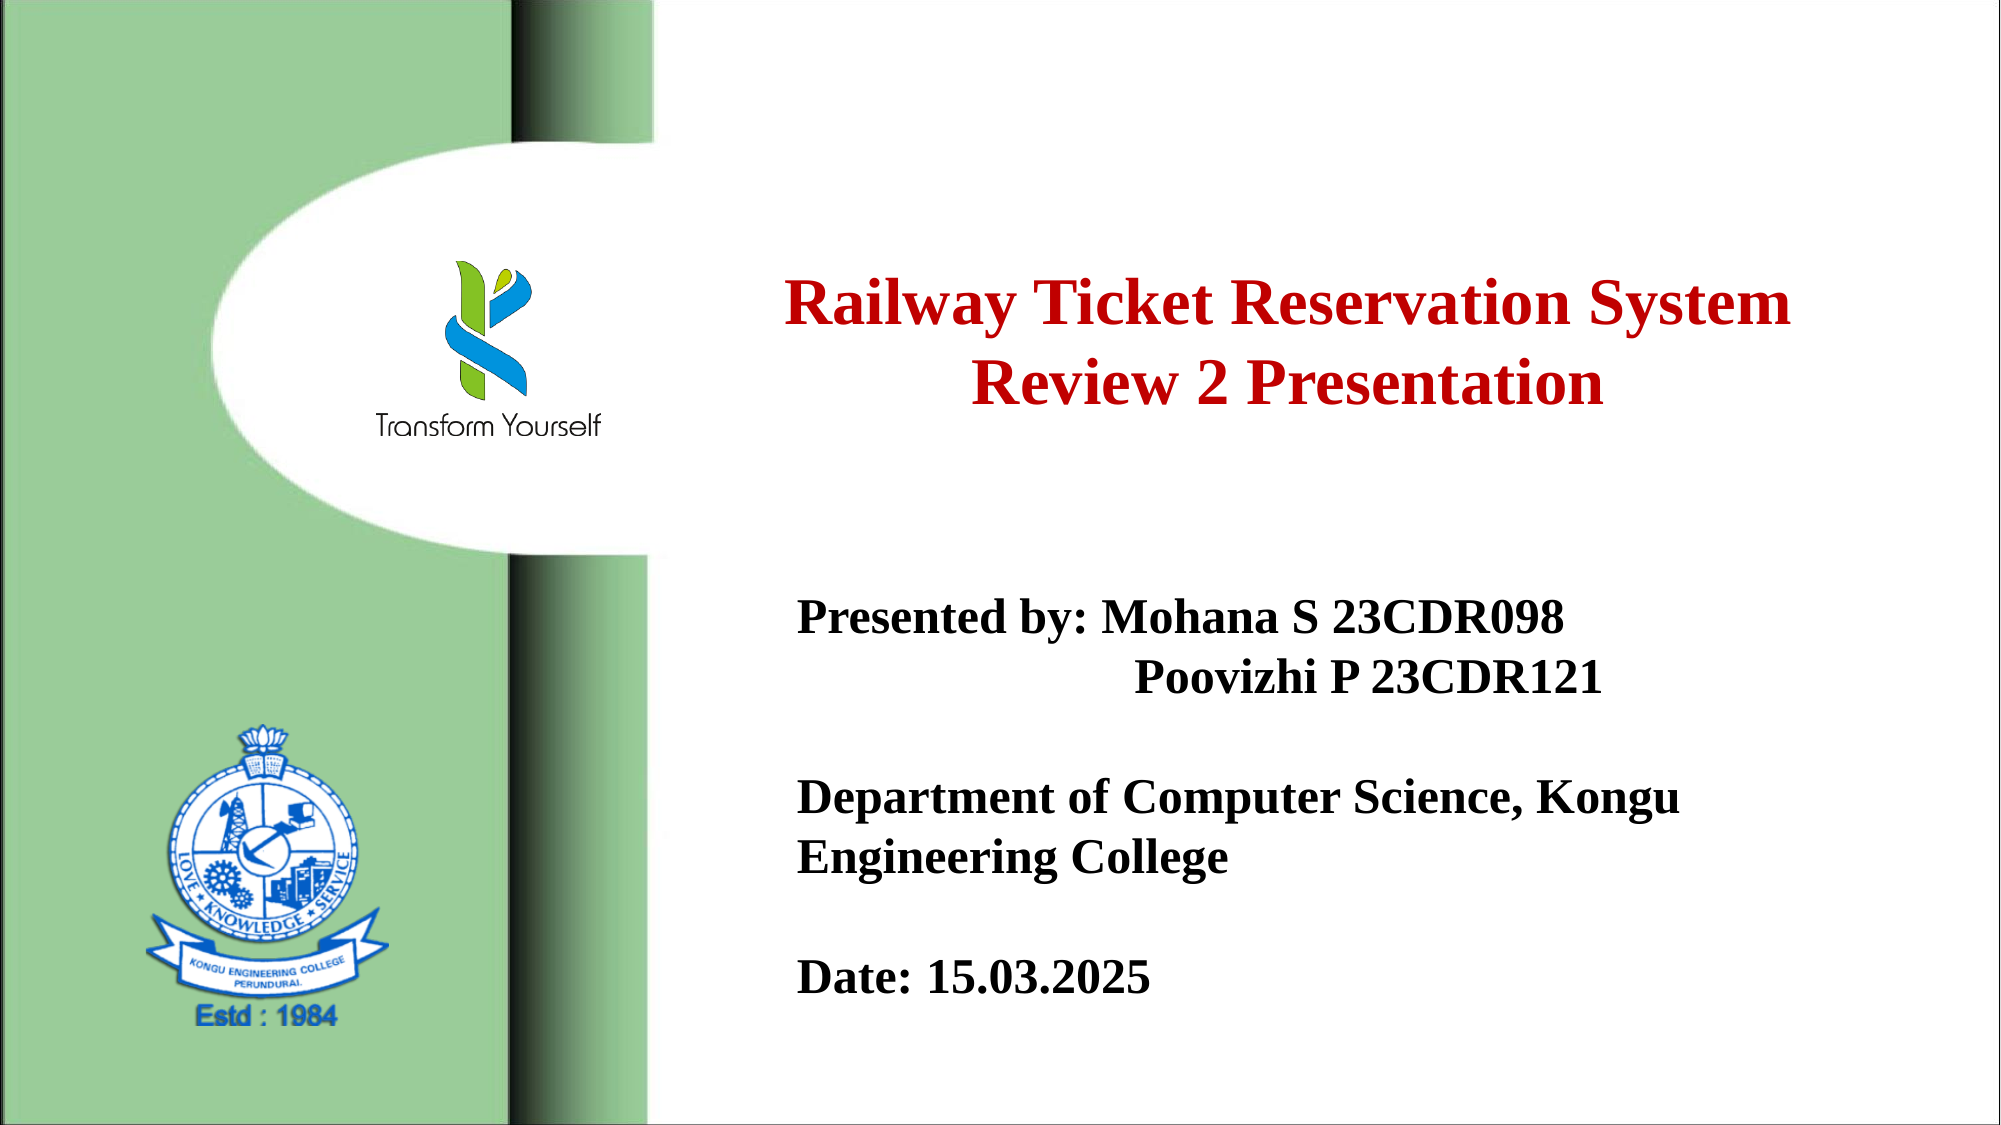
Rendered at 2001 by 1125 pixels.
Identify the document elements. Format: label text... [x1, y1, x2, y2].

picture [0, 0, 2001, 1125]
text_box Presented by: Mohana S 23CDR098 Poovizhi P 23CDR121 Department of Computer Science, Kongu Engineering College Date: 15.03.2025 [781, 575, 1855, 1011]
list [241, 347, 905, 456]
title Railway Ticket Reservation System Review 2 Presentation [625, 228, 1953, 418]
